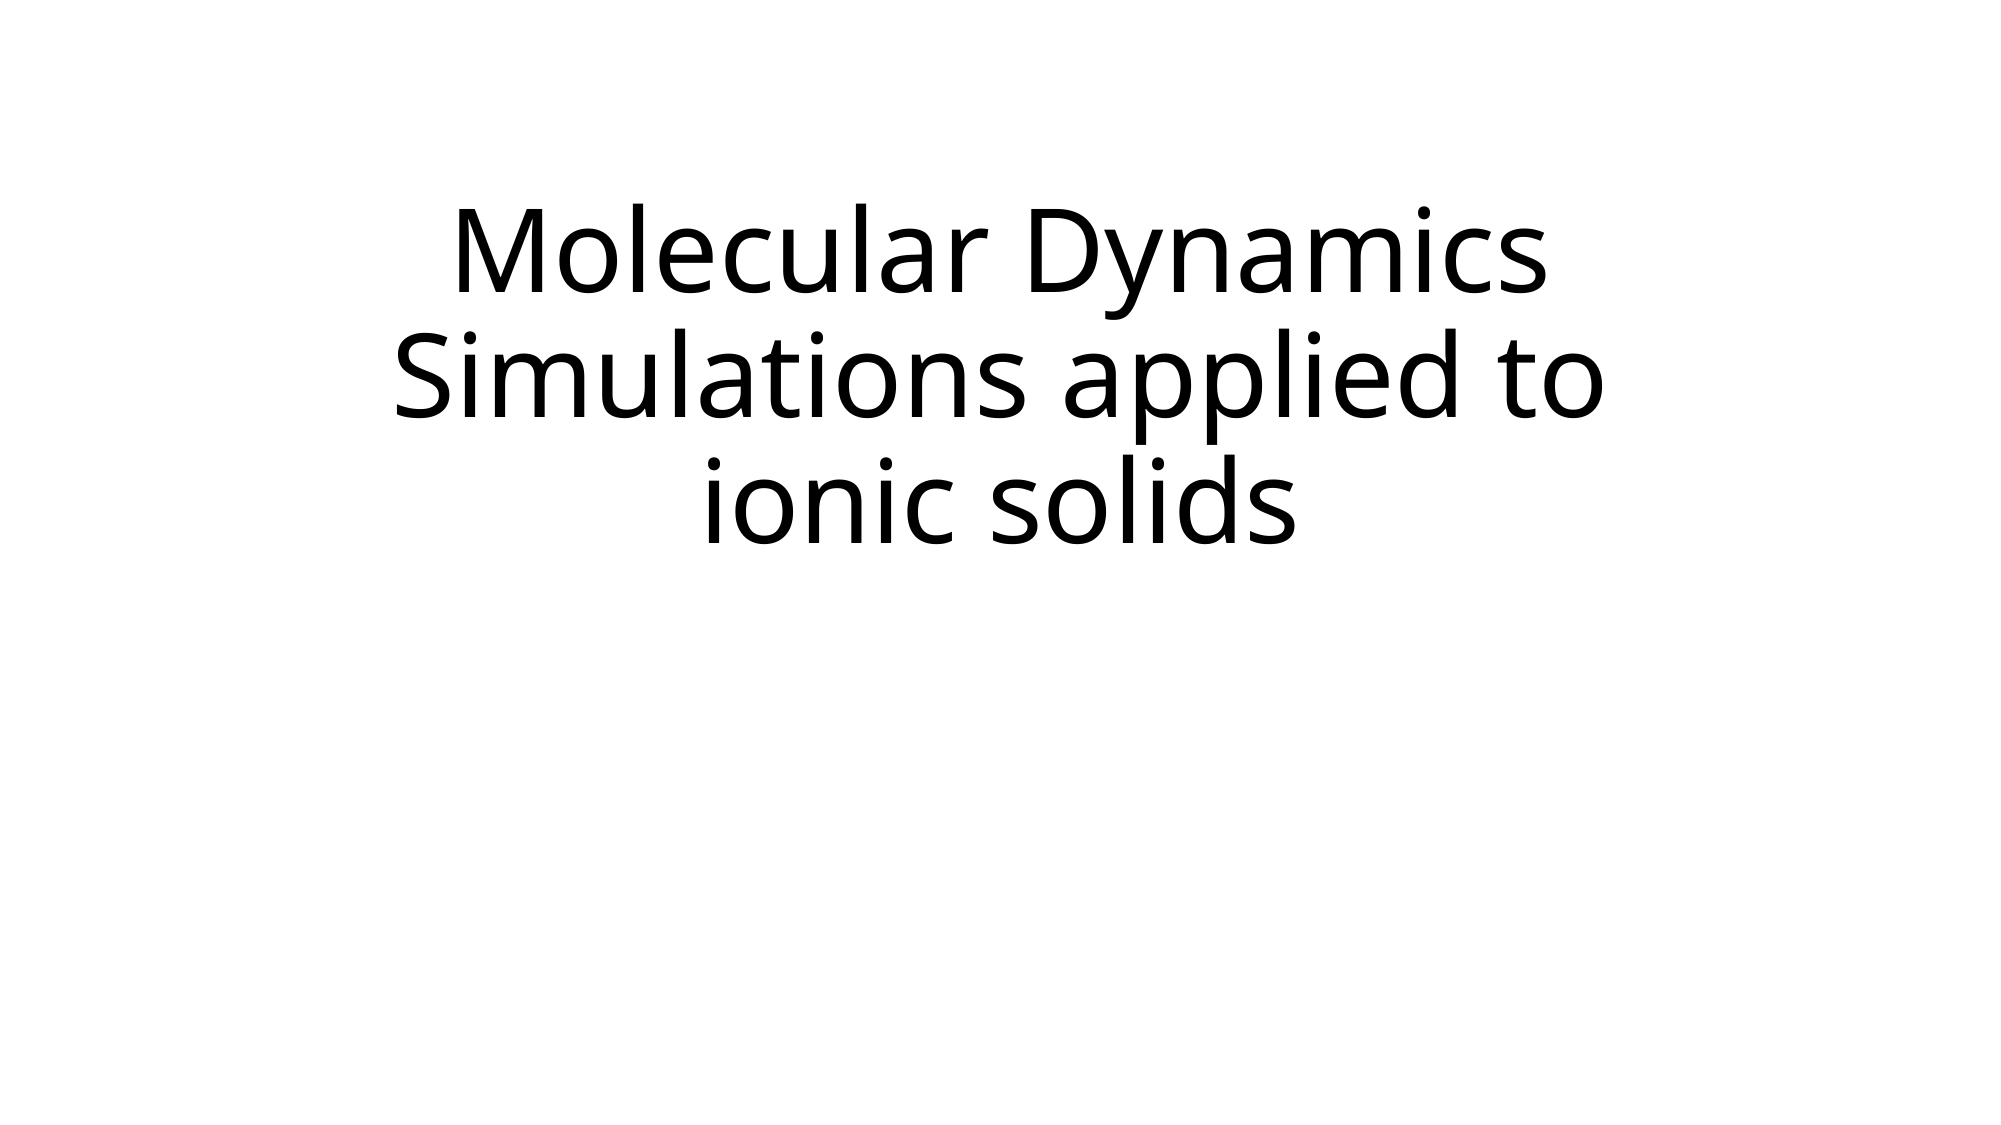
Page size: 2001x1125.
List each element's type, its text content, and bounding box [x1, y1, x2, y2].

title Molecular Dynamics Simulations applied to ionic solids [249, 184, 1750, 576]
